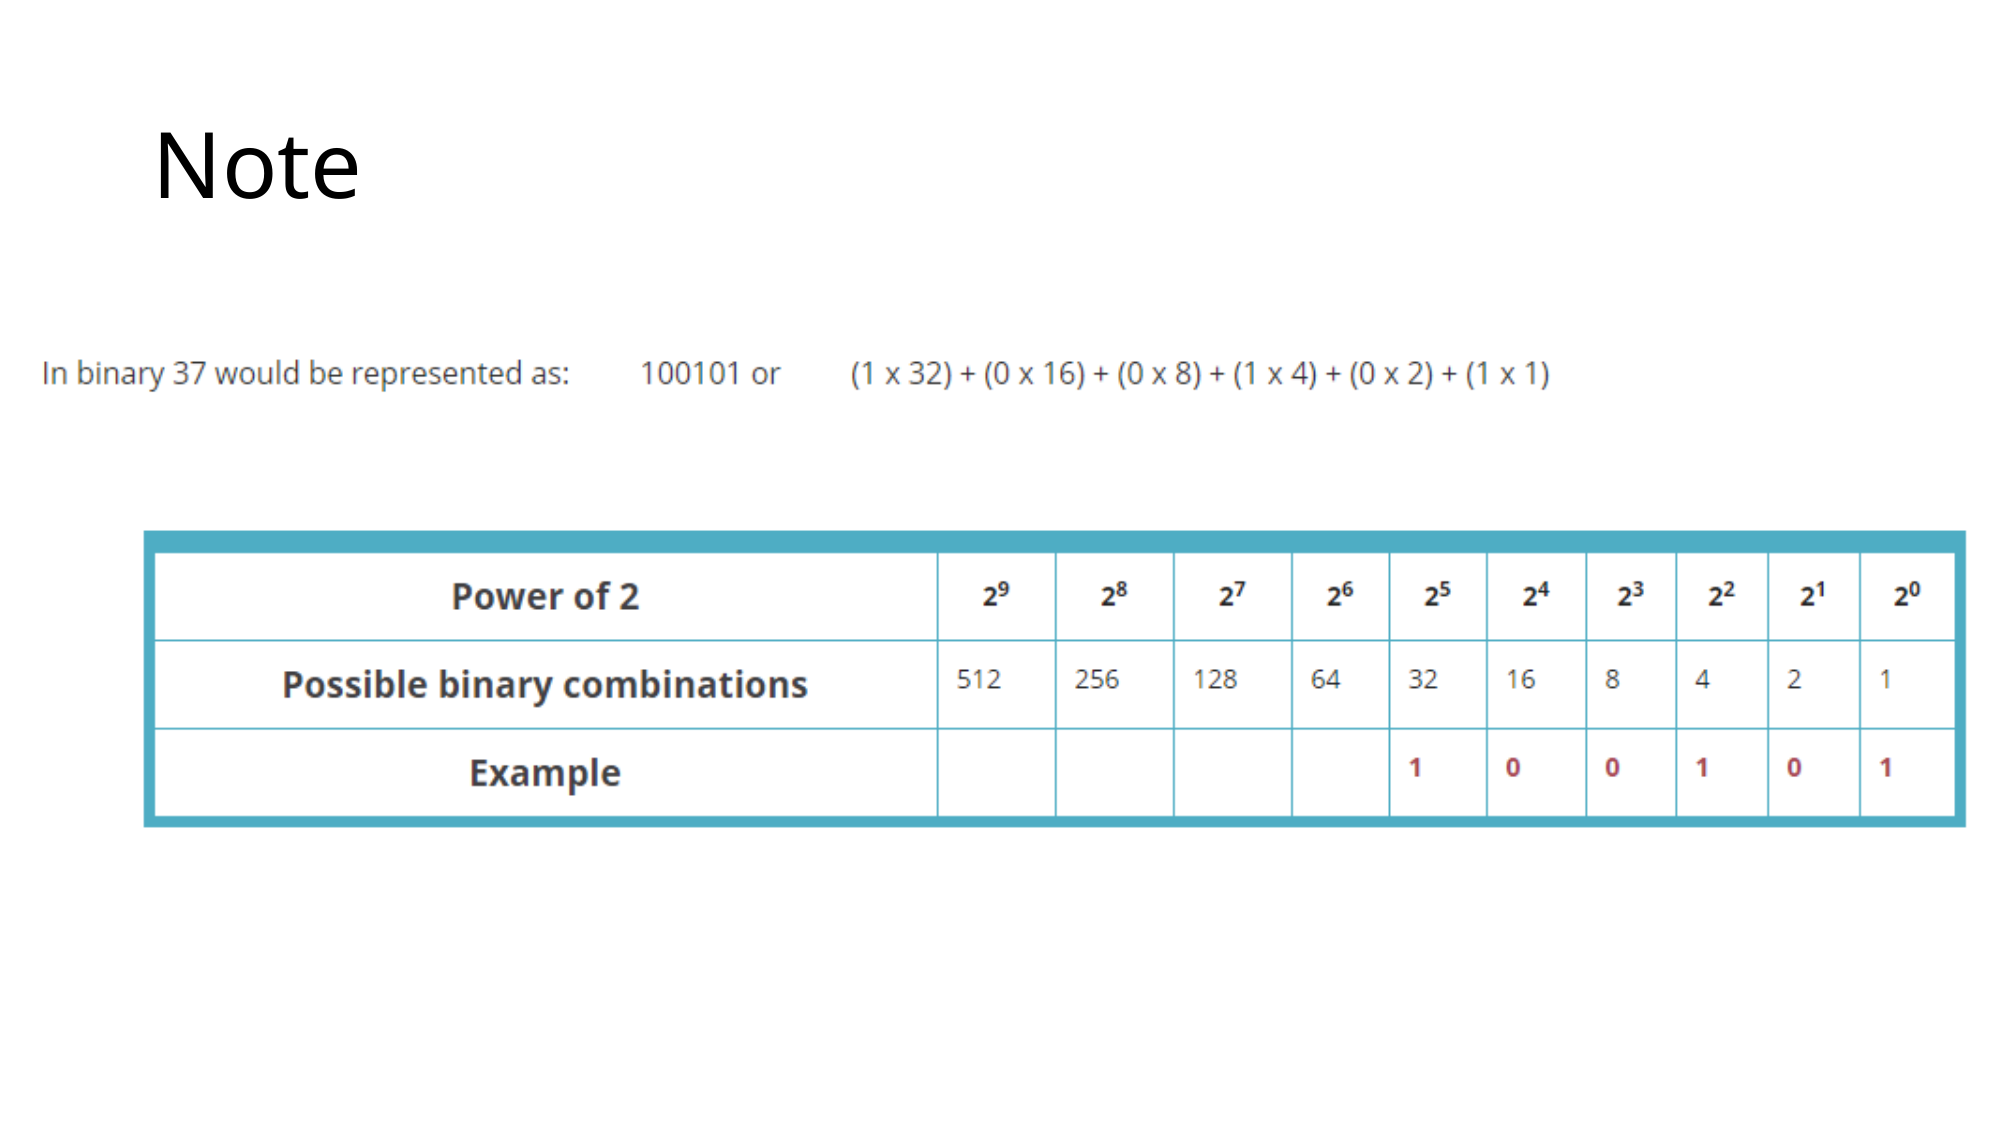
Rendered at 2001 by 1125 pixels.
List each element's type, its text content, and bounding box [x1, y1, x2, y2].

title Note [137, 59, 1863, 278]
picture [28, 347, 1972, 839]
